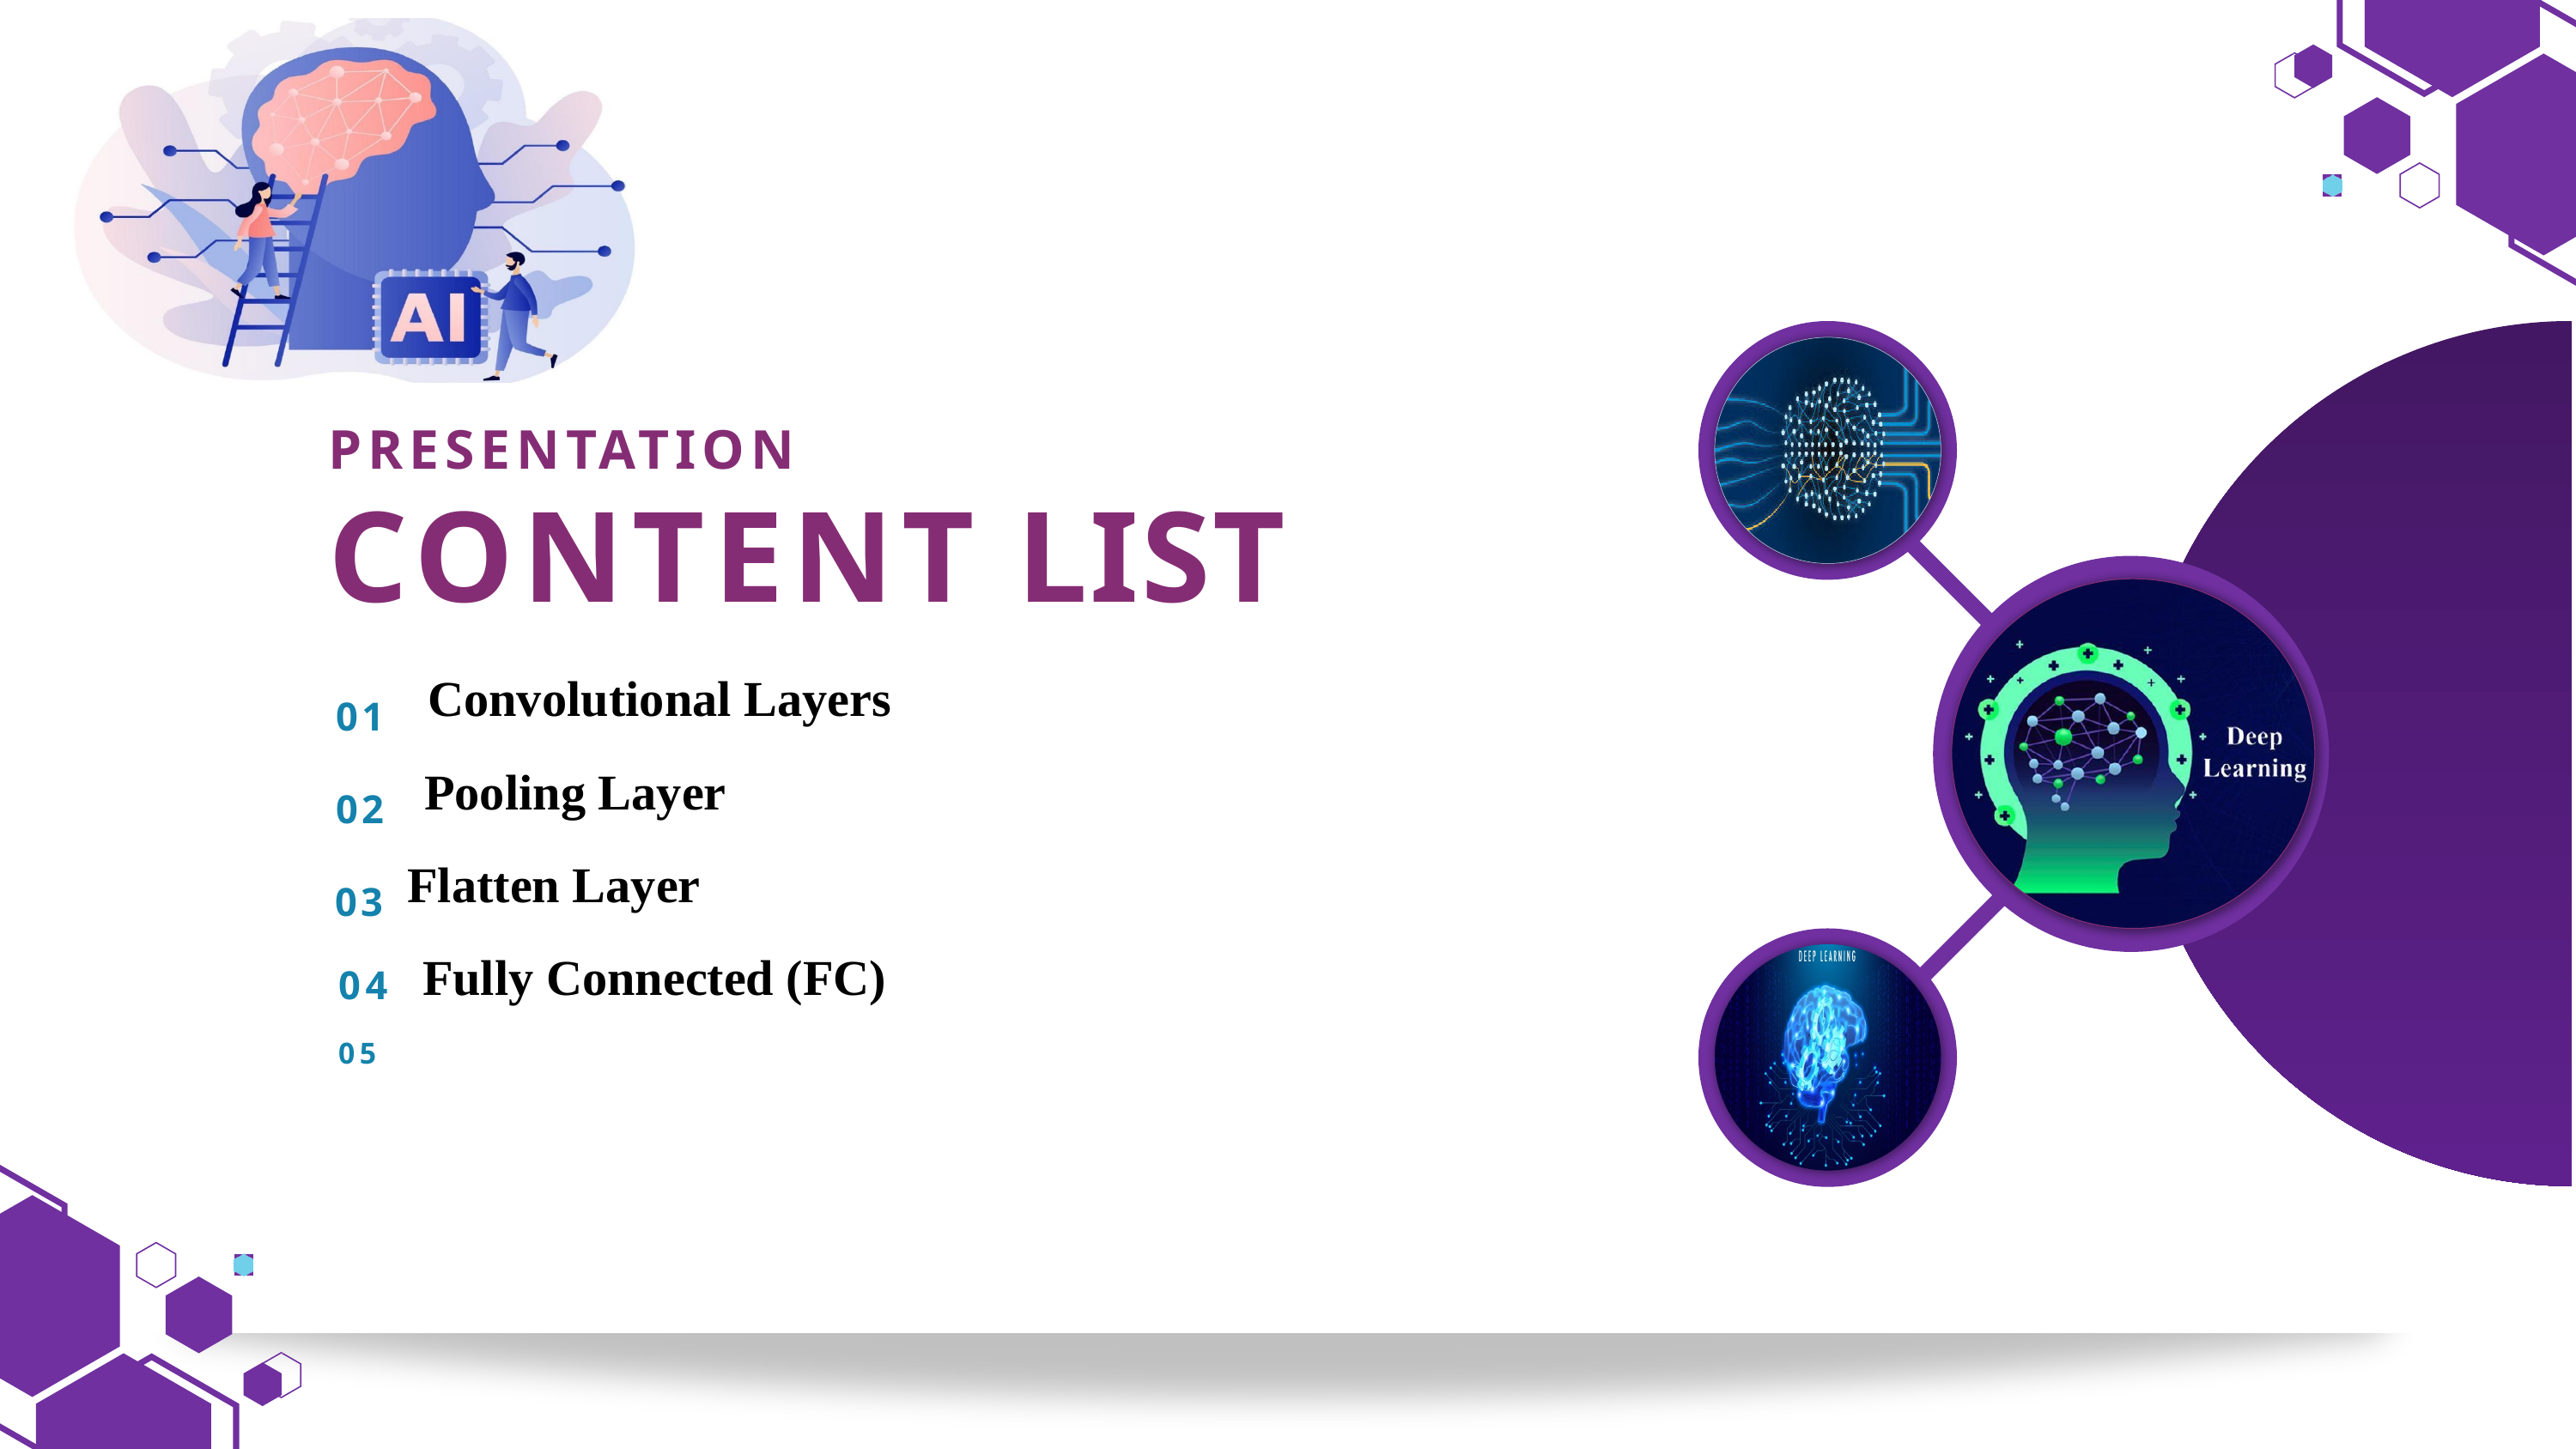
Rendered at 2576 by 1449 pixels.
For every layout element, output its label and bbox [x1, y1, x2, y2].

text_box [0, 1164, 302, 1449]
picture [11, 18, 696, 383]
text_box [2274, 0, 2576, 287]
text_box [0, 173, 2573, 1449]
